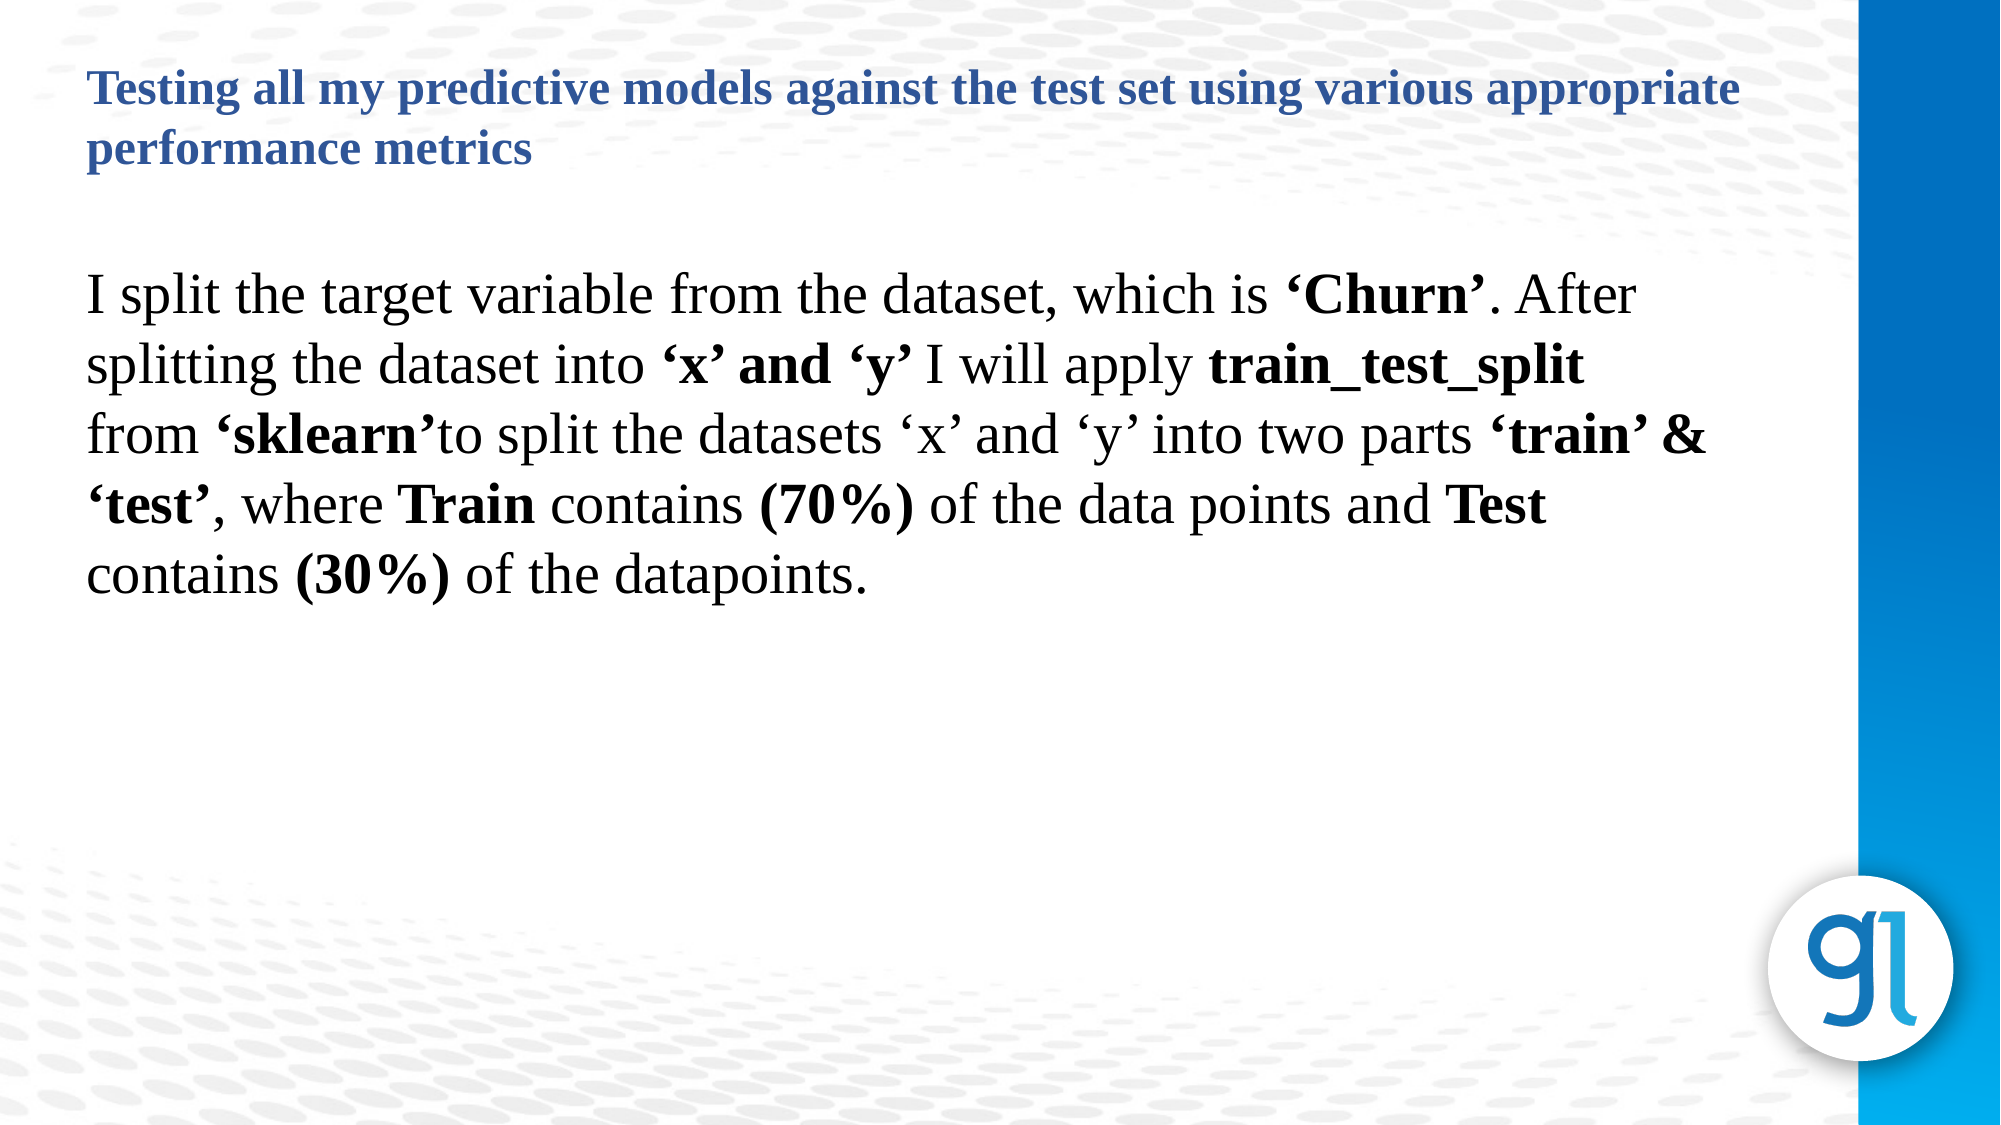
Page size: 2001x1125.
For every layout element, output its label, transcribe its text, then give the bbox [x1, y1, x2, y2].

picture [1798, 905, 1924, 1031]
picture [0, 0, 2000, 1125]
text_box Testing all my predictive models against the test set using various appropriate performance metrics [71, 47, 1843, 228]
text_box I split the target variable from the dataset, which is ‘Churn’. After splitting the dataset into ‘x’ and ‘y’ I will apply train_test_split from ‘sklearn’to split the datasets ‘x’ and ‘y’ into two parts ‘train’ & ‘test’, where Train contains (70%) of the data points and Test contains (30%) of the datapoints. [71, 247, 1727, 658]
